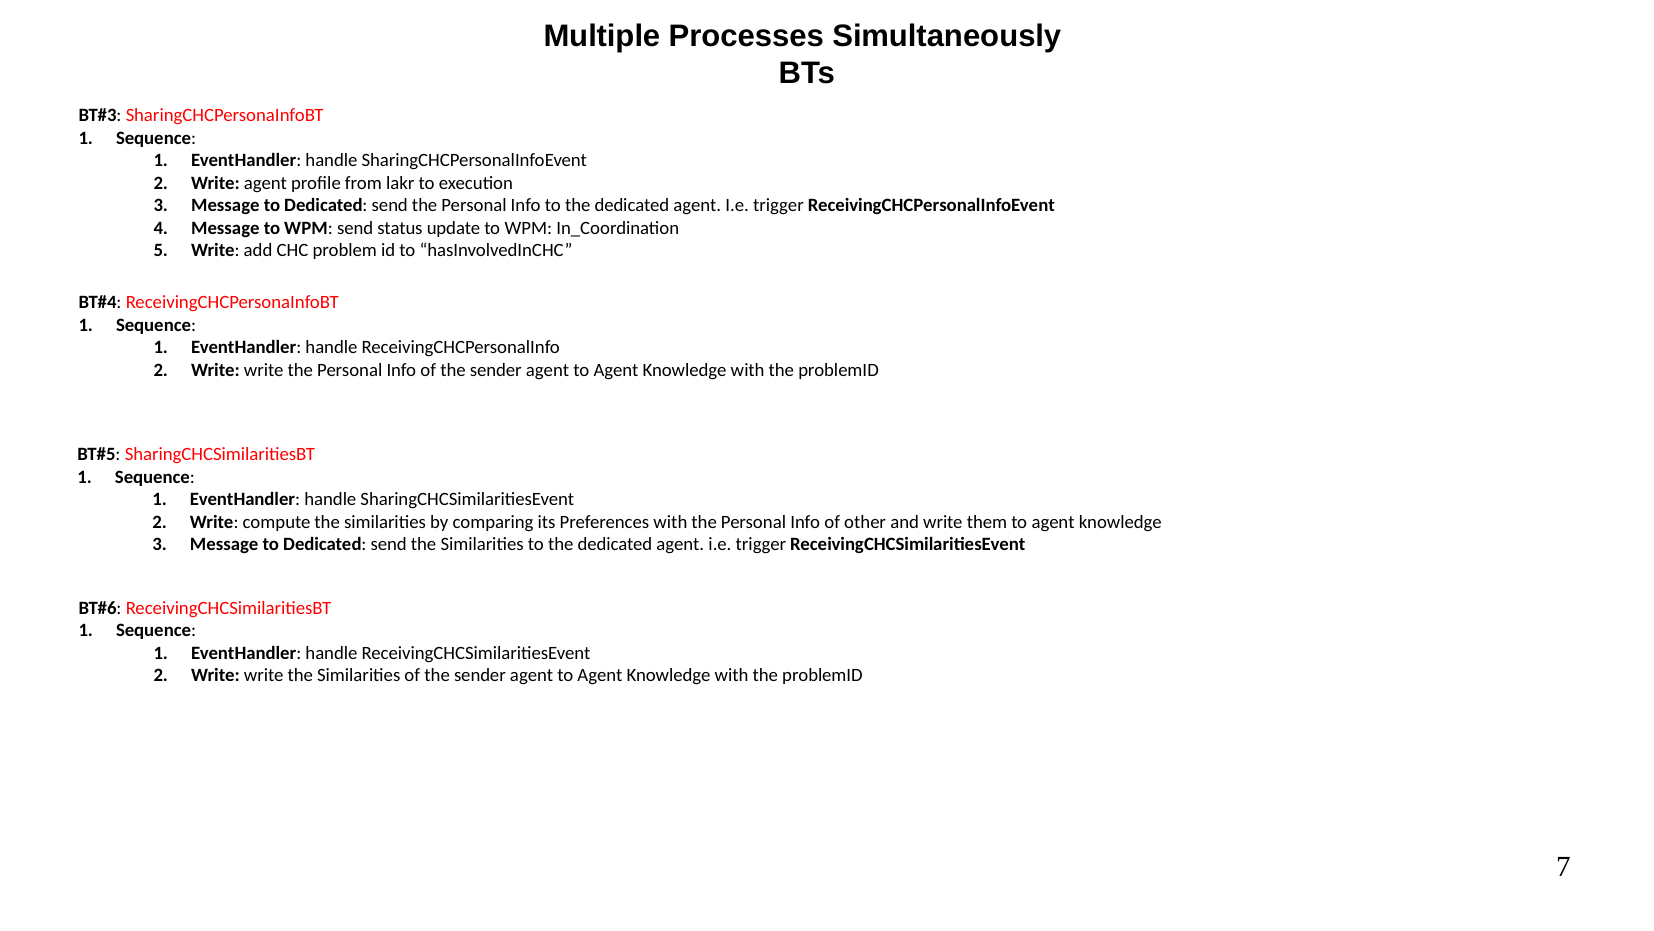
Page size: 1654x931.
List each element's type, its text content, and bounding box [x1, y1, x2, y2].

text_box BT#5: SharingCHCSimilaritiesBT Sequence: EventHandler: handle SharingCHCSimilaritiesEvent Write: compute the similarities by comparing its Preferences with the Personal Info of other and write them to agent knowledge Message to Dedicated: send the Similarities to the dedicated agent. i.e. trigger ReceivingCHCSimilaritiesEvent [62, 434, 1551, 562]
text_box BT#3: SharingCHCPersonaInfoBT Sequence: EventHandler: handle SharingCHCPersonalInfoEvent Write: agent profile from lakr to execution Message to Dedicated: send the Personal Info to the dedicated agent. I.e. trigger ReceivingCHCPersonalInfoEvent Message to WPM: send status update to WPM: In_Coordination Write: add CHC problem id to “hasInvolvedInCHC” [63, 95, 1552, 282]
text_box BT#4: ReceivingCHCPersonaInfoBT Sequence: EventHandler: handle ReceivingCHCPersonalInfo Write: write the Personal Info of the sender agent to Agent Knowledge with the problemID [63, 282, 1552, 411]
text_box BT#6: ReceivingCHCSimilaritiesBT Sequence: EventHandler: handle ReceivingCHCSimilaritiesEvent Write: write the Similarities of the sender agent to Agent Knowledge with the problemID [63, 588, 1552, 693]
text_box Multiple Processes Simultaneously BTs [62, 9, 1551, 96]
slide_number 7 [1185, 847, 1571, 912]
